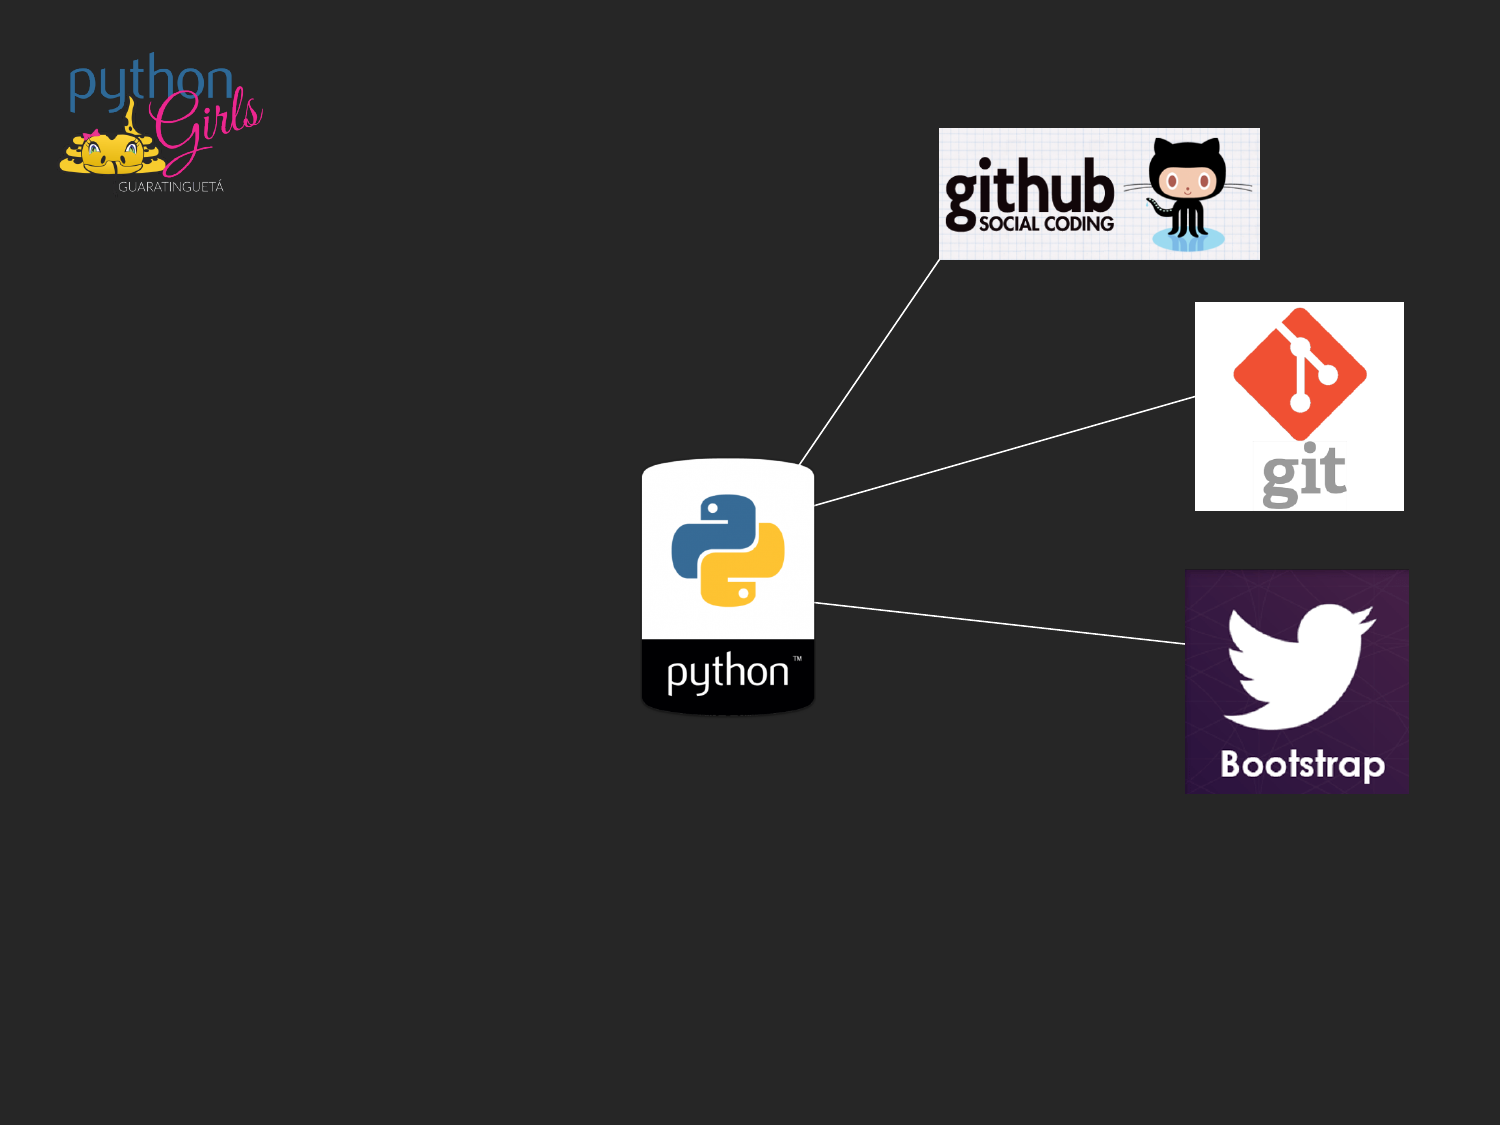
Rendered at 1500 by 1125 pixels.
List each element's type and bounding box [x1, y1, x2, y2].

text_box [864, 385, 1190, 511]
picture [939, 128, 1260, 260]
picture [0, 0, 323, 258]
picture [1099, 562, 1495, 800]
picture [596, 455, 860, 720]
text_box [796, 258, 940, 469]
text_box [864, 596, 1094, 654]
picture [1195, 302, 1404, 511]
